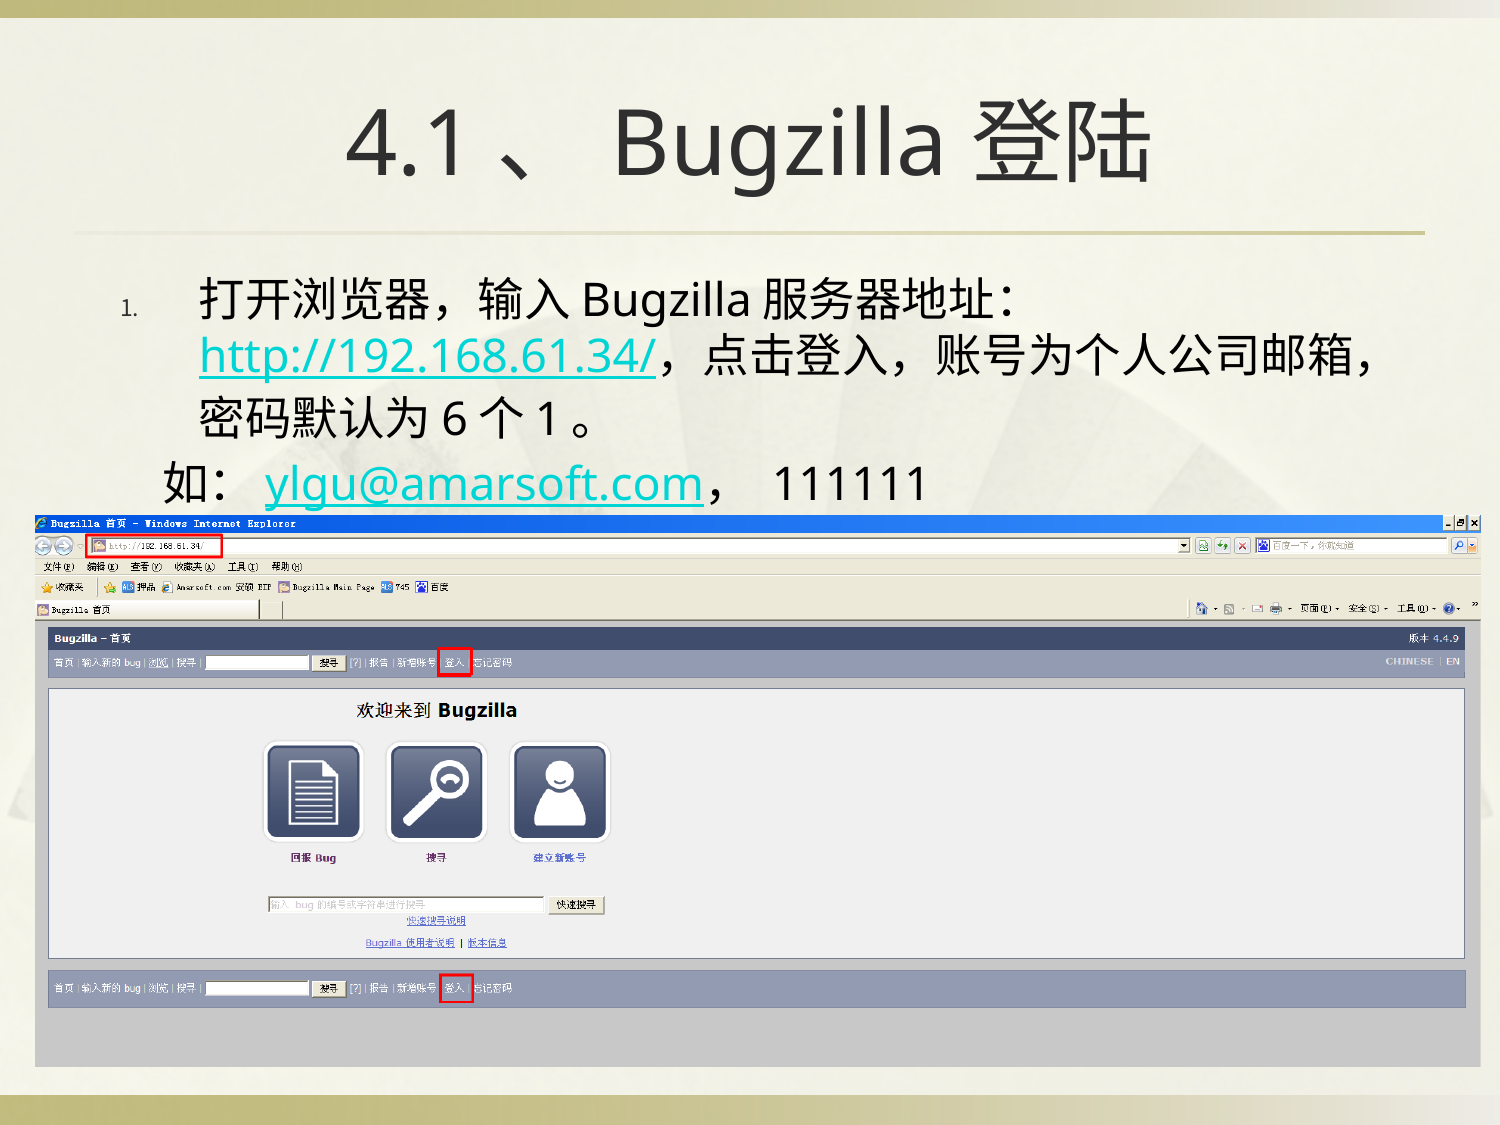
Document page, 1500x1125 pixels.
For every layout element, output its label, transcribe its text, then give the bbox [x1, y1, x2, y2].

list 打开浏览器，输入Bugzilla服务器地址：http://192.168.61.34/，点击登入，账号为个人公司邮箱，密码默认为6个1。 如：ylgu@amarsoft.com， 111111 [105, 262, 1425, 515]
title 4.1、Bugzilla登陆 [75, 45, 1425, 233]
picture [34, 515, 1481, 1067]
